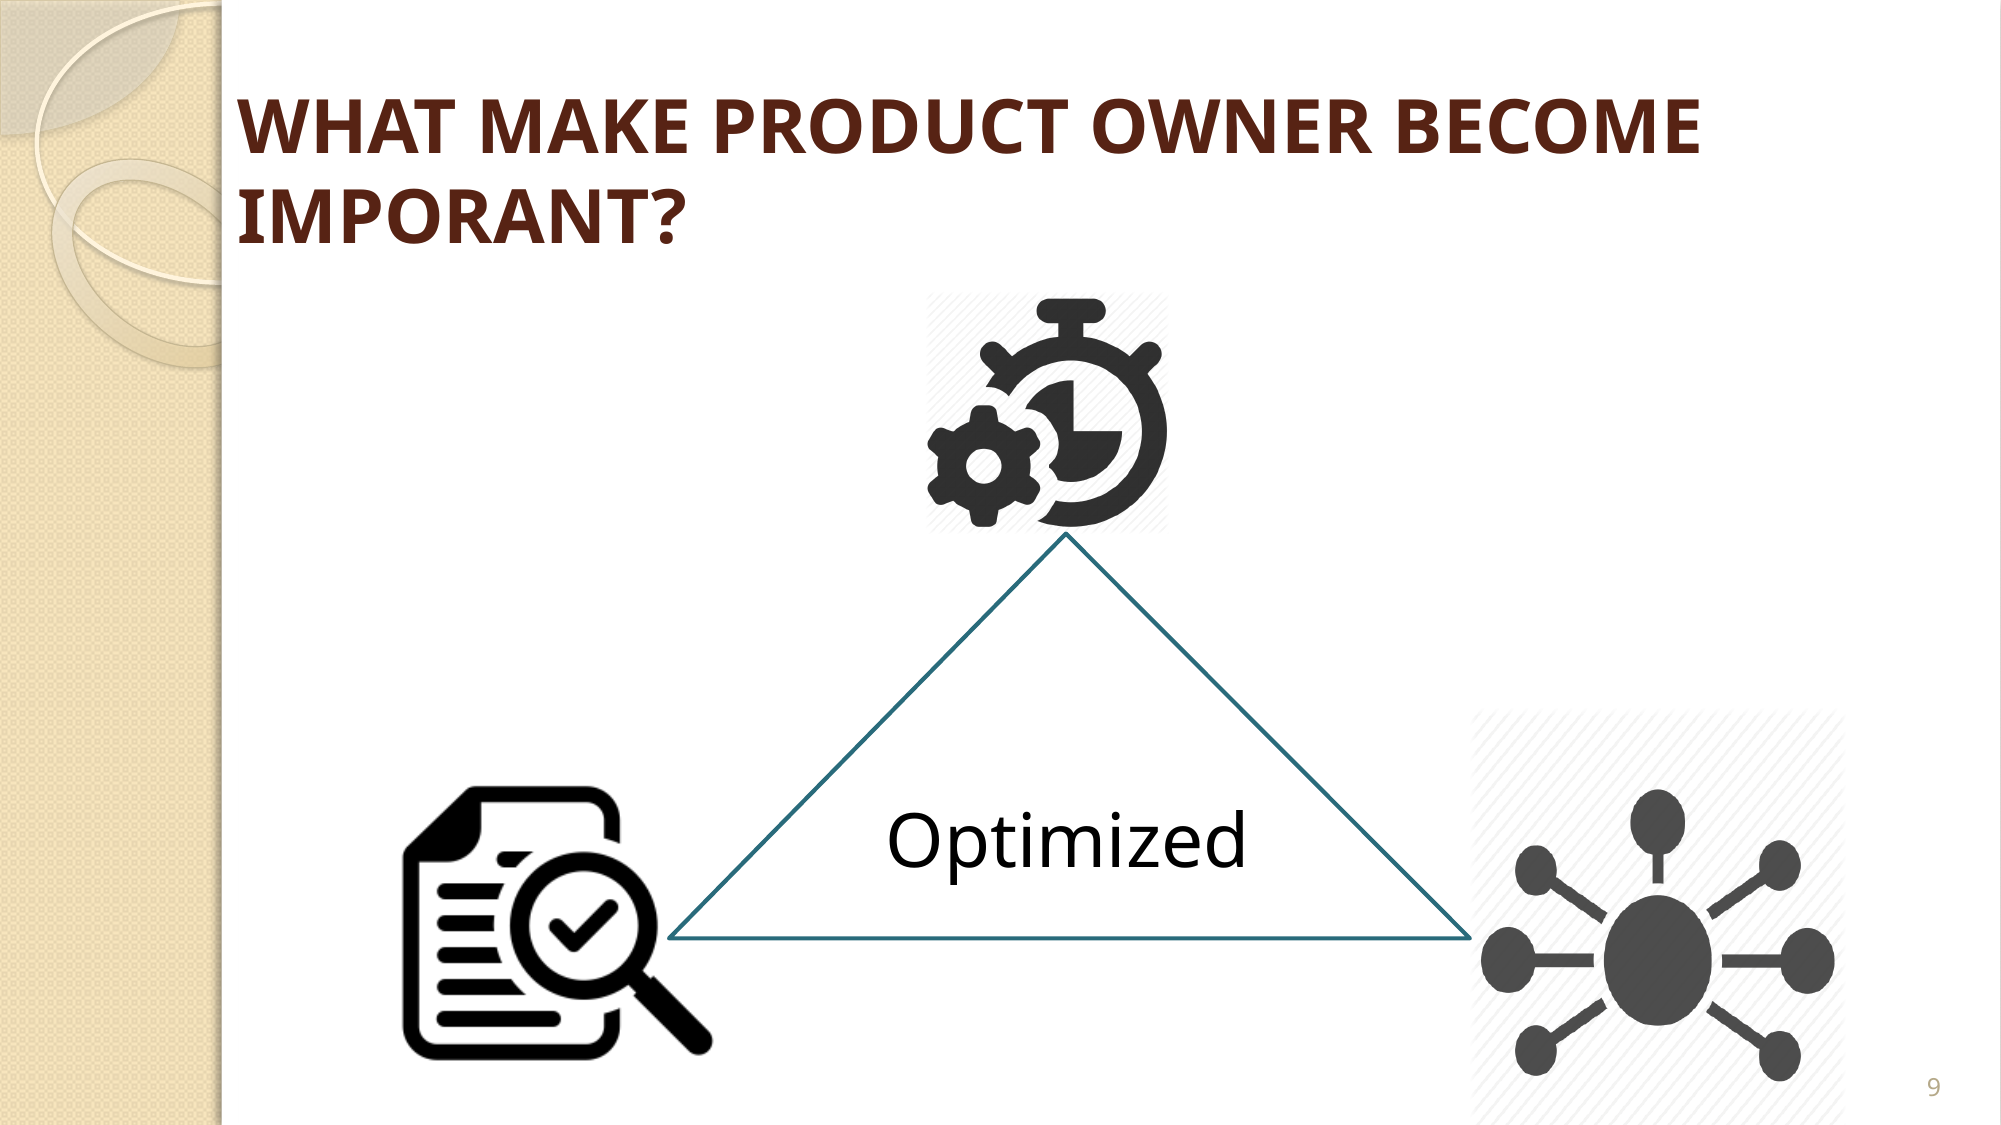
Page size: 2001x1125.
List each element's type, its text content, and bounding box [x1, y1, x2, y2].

picture [925, 290, 1169, 534]
picture [1469, 706, 1846, 1125]
title WHAT MAKE PRODUCT OWNER BECOME IMPORANT? [222, 60, 2000, 278]
picture [399, 764, 718, 1083]
text_box Optimized [724, 545, 1462, 941]
slide_number 9 [1883, 1034, 1984, 1113]
